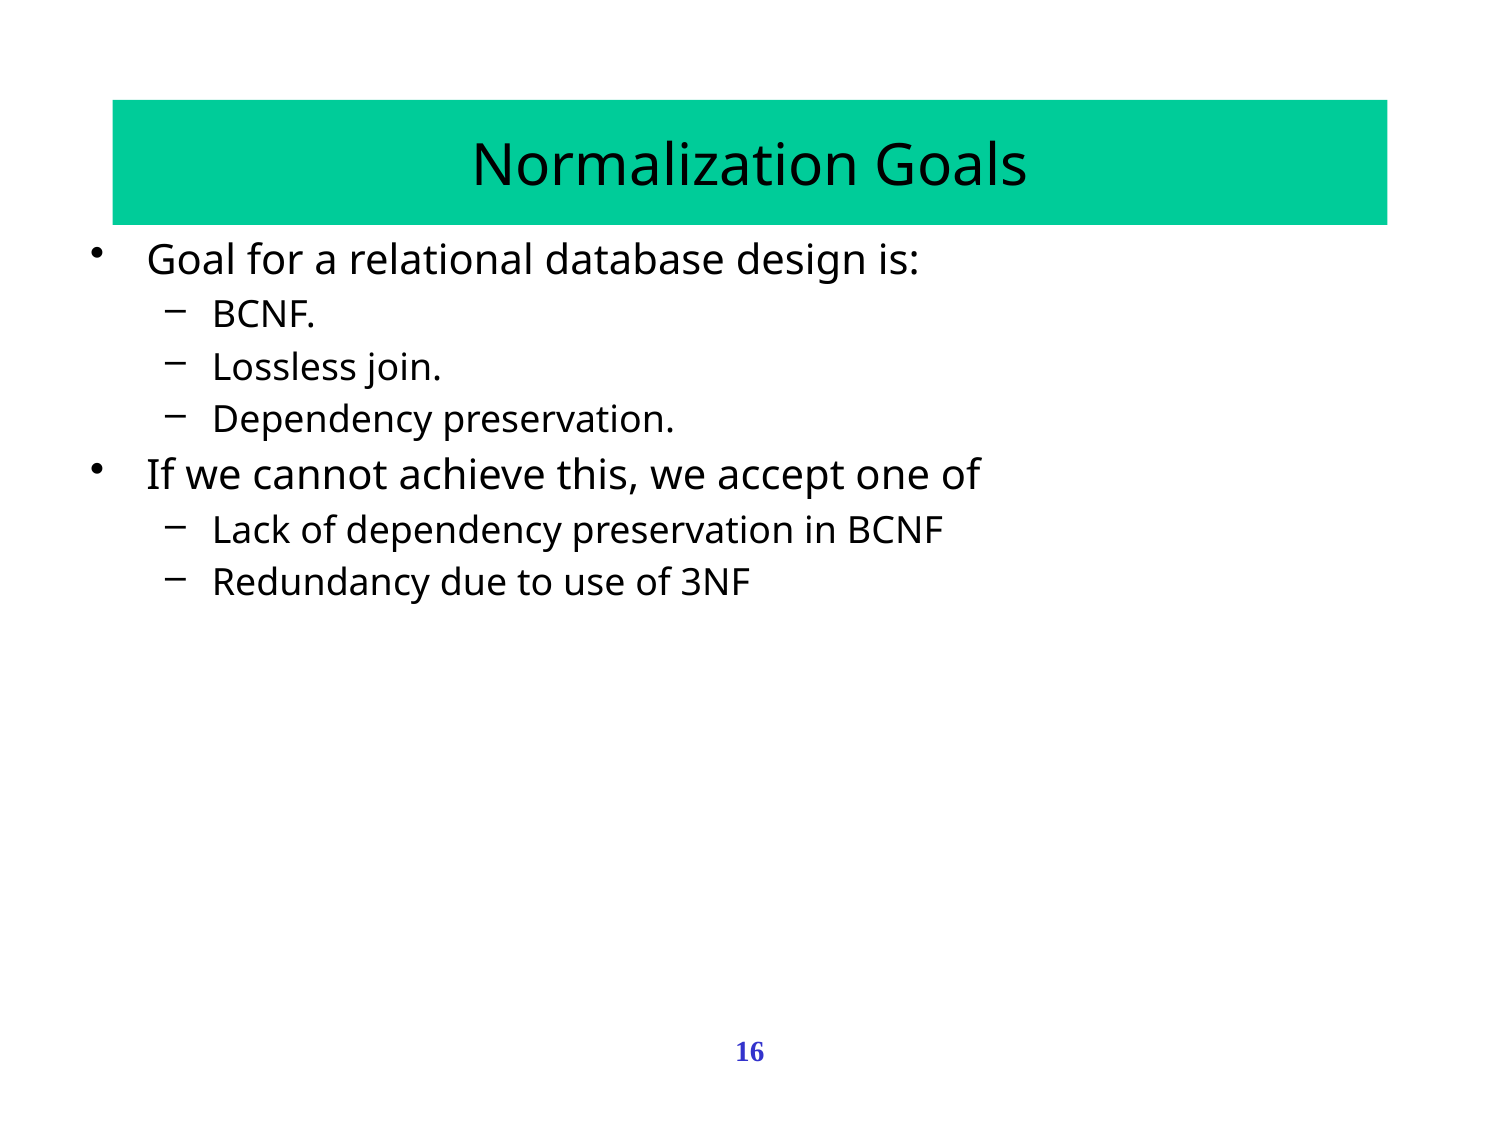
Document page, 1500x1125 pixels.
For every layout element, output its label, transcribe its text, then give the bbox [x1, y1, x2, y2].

footer 16 [74, 1024, 1426, 1101]
list Goal for a relational database design is: BCNF. Lossless join. Dependency preservation. If we cannot achieve this, we accept one of Lack of dependency preservation in BCNF Redundancy due to use of 3NF [75, 224, 1425, 969]
title Normalization Goals [112, 99, 1388, 224]
